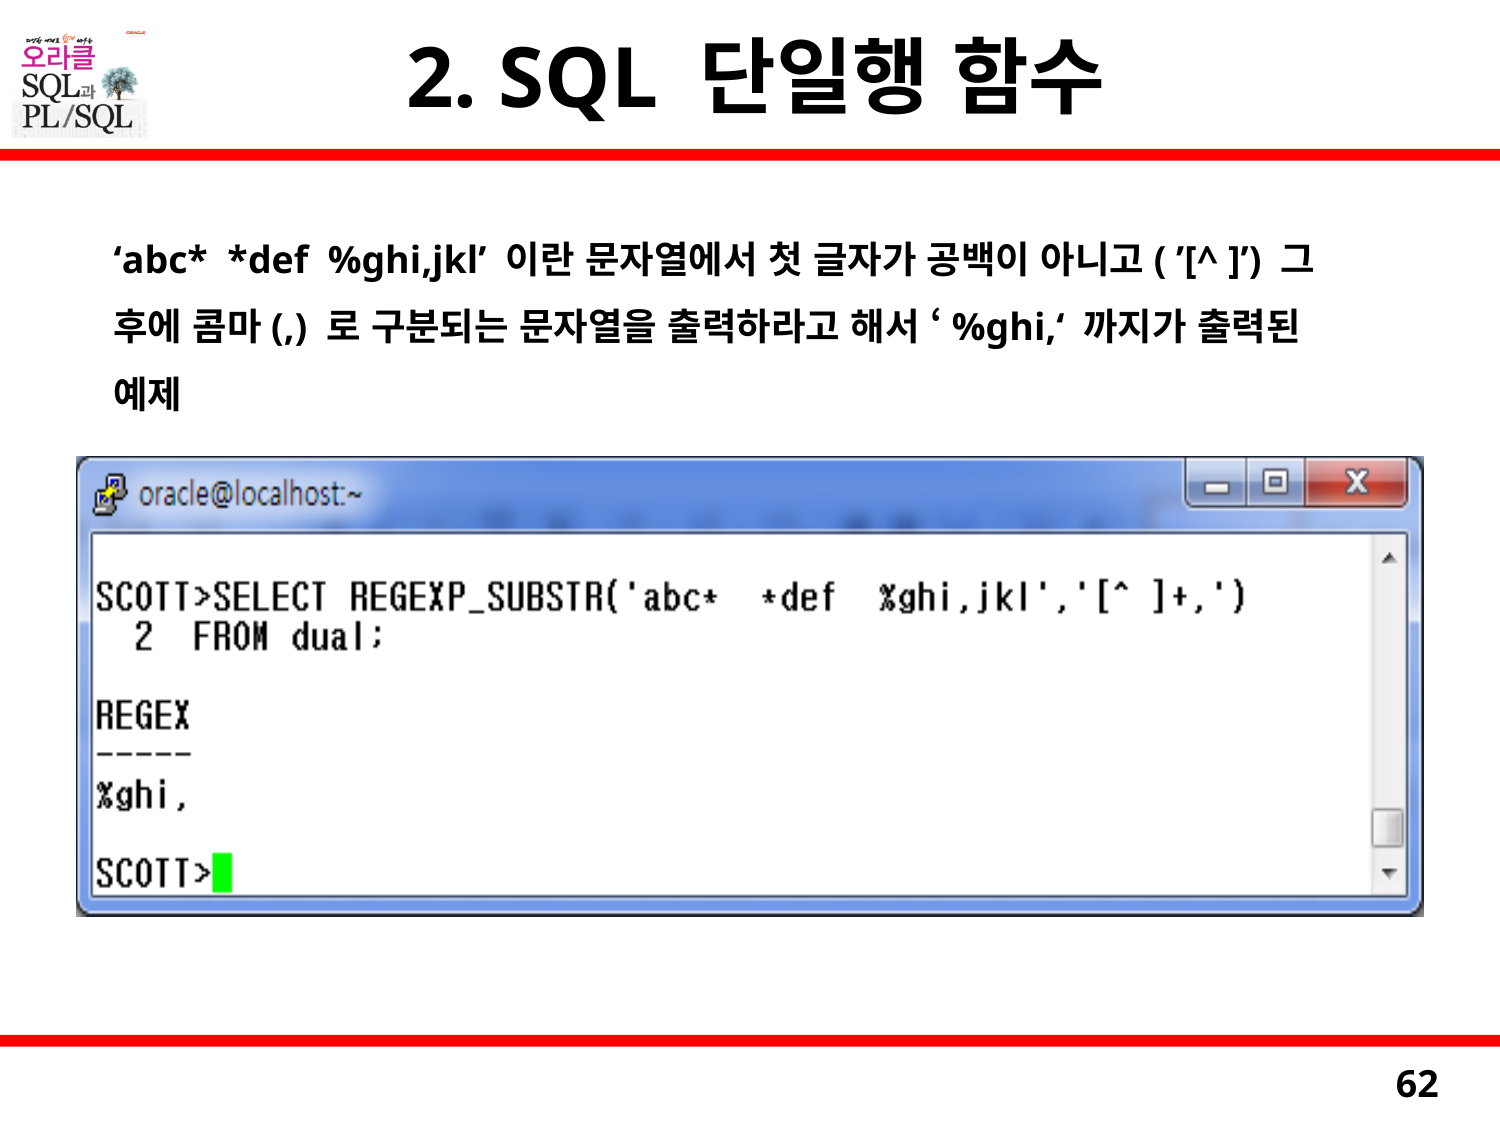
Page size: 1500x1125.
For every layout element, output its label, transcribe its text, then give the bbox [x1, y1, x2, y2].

text_box 2. SQL 단일행 함수 [252, 0, 1260, 151]
picture [76, 455, 1424, 918]
text_box ‘abc* *def %ghi,jkl’ 이란 문자열에서 첫 글자가 공백이 아니고( ’[^ ]’) 그 후에 콤마(,) 로 구분되는 문자열을 출력하라고 해서 ‘%ghi,‘ 까지가 출력된 예제 [86, 205, 1379, 423]
picture [11, 19, 148, 138]
text_box [0, 1033, 1500, 1049]
text_box 62 [1362, 1056, 1473, 1108]
text_box [0, 147, 1500, 163]
